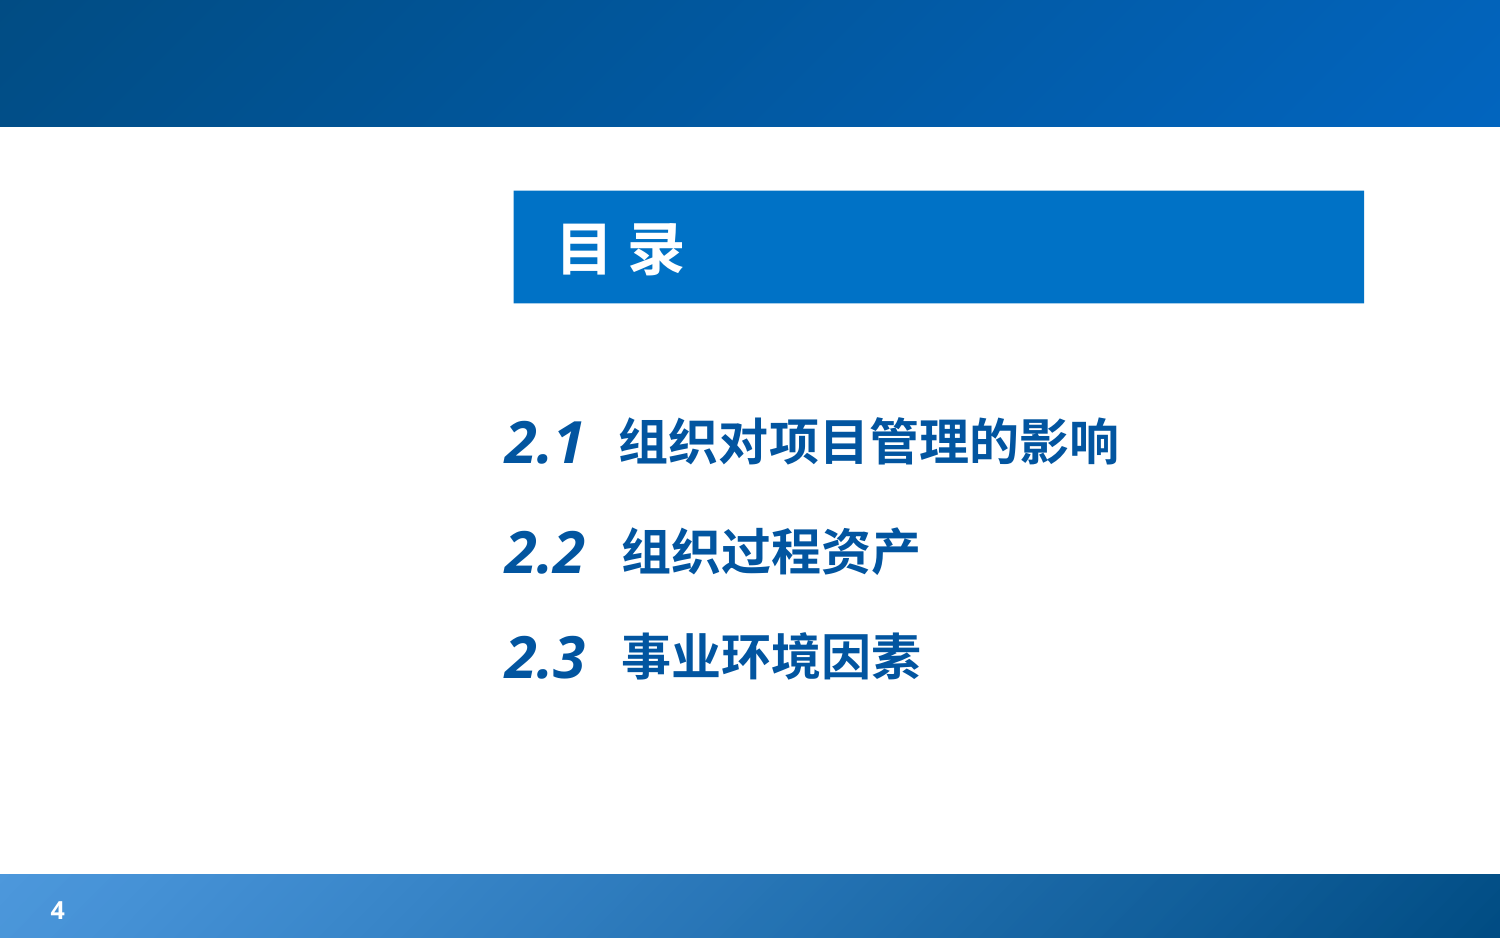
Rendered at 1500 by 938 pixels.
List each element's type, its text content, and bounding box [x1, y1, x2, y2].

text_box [489, 612, 1473, 700]
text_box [489, 507, 1415, 594]
text_box 目 录 [513, 190, 1365, 304]
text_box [489, 397, 1412, 484]
